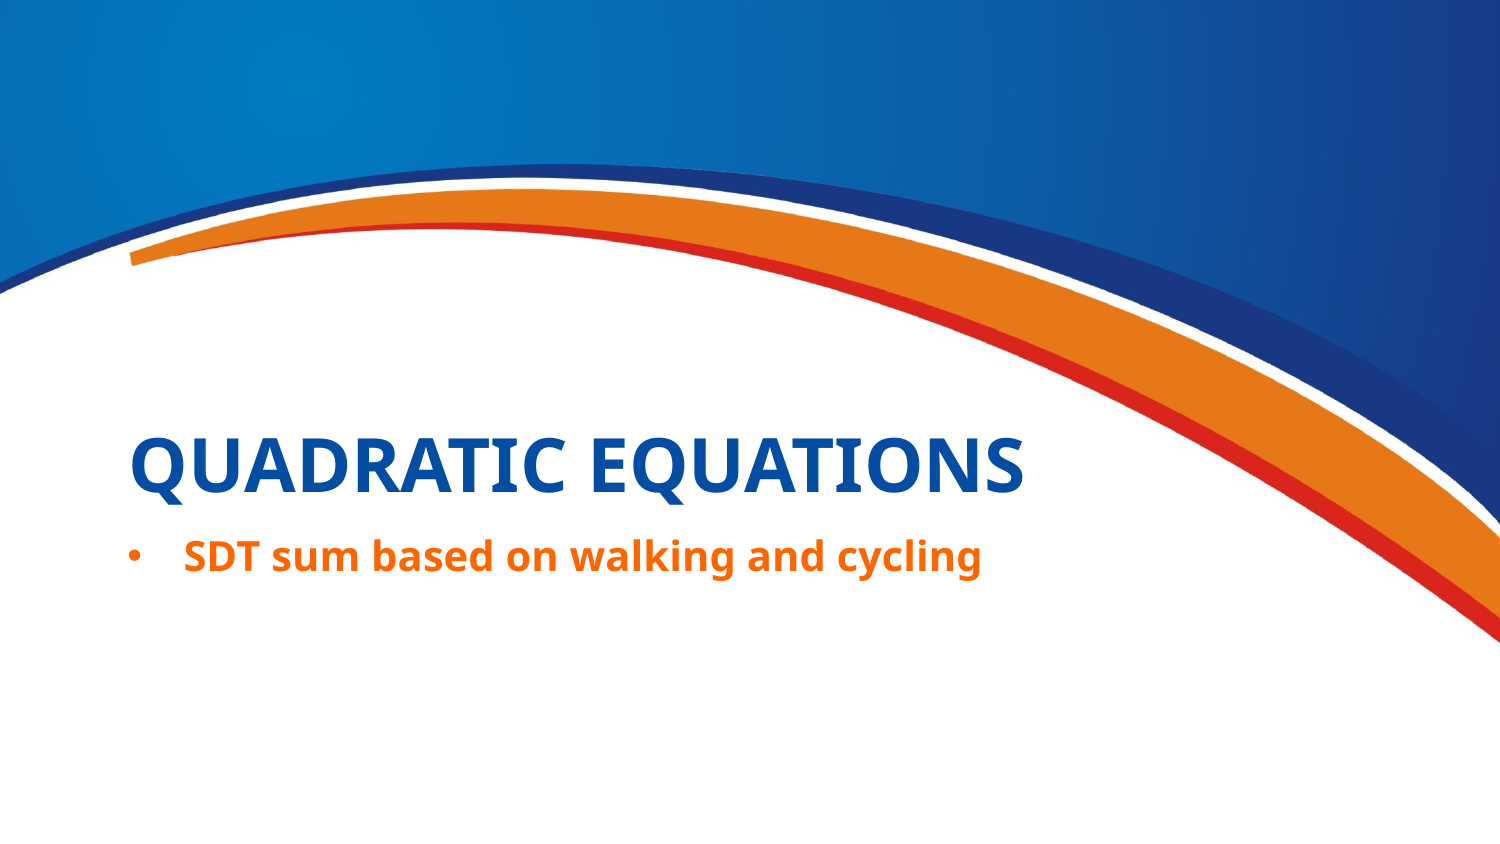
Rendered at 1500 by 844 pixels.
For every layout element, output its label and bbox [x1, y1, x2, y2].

picture [0, 0, 1500, 649]
